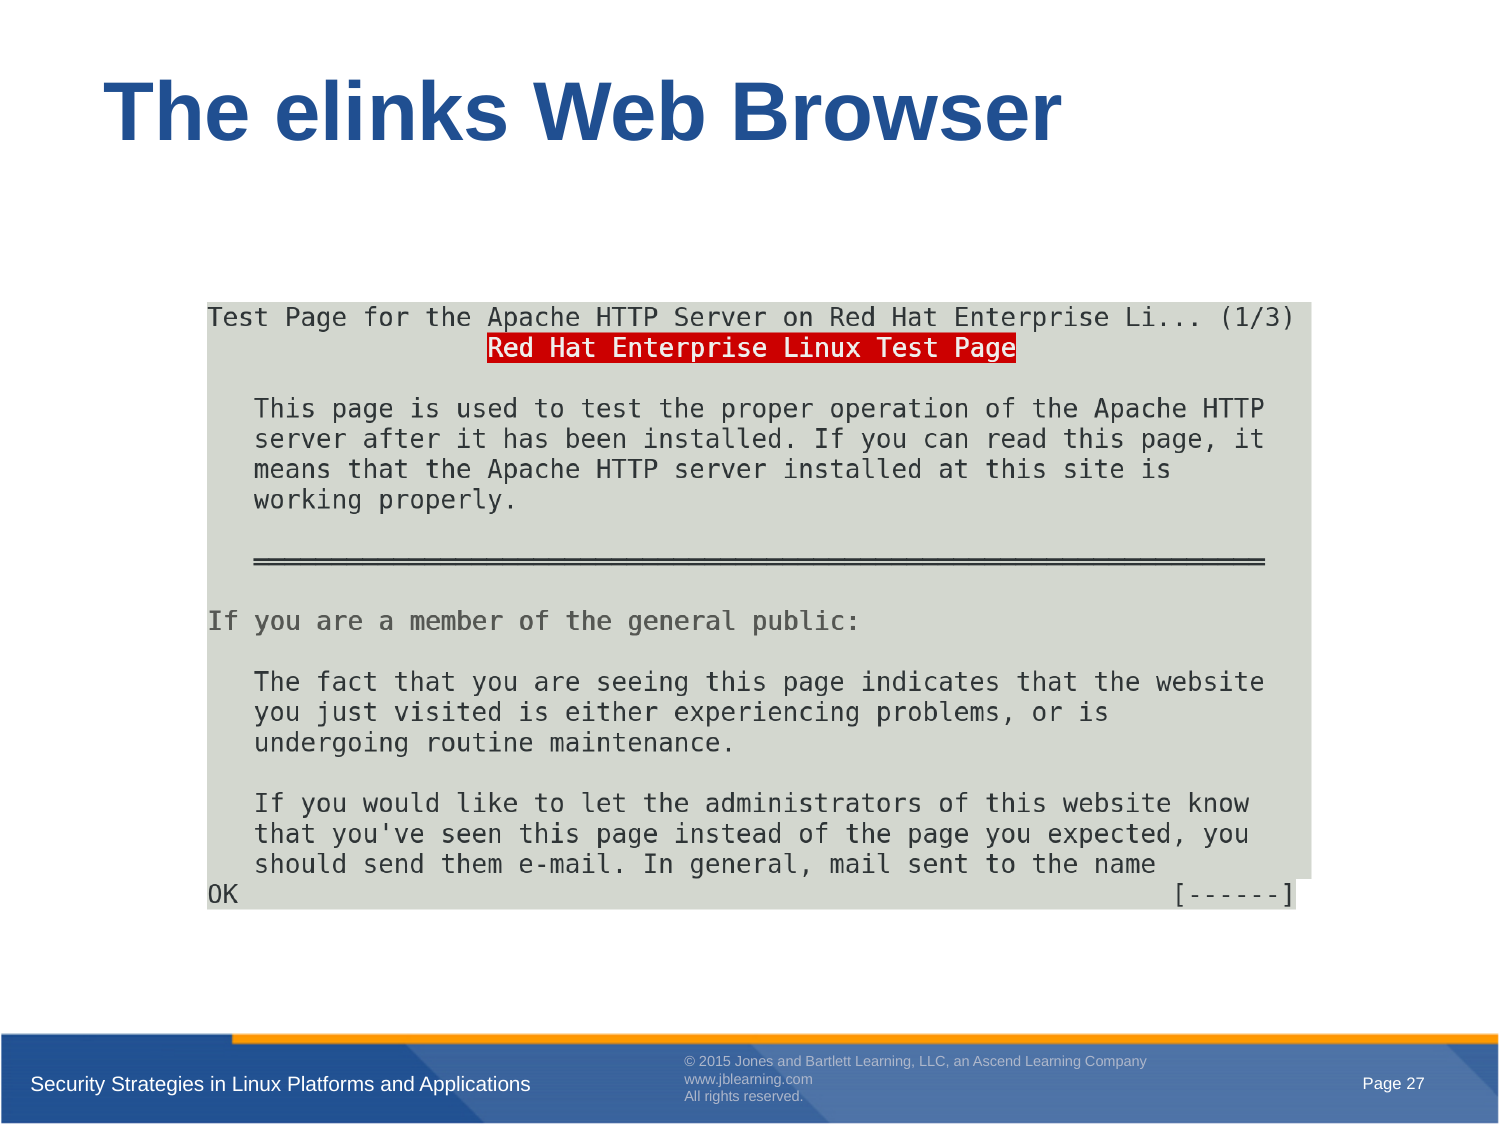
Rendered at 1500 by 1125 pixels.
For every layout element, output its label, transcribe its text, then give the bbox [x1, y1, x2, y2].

title The elinks Web Browser [88, 49, 1451, 129]
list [205, 301, 1312, 910]
picture [0, 1032, 1500, 1125]
